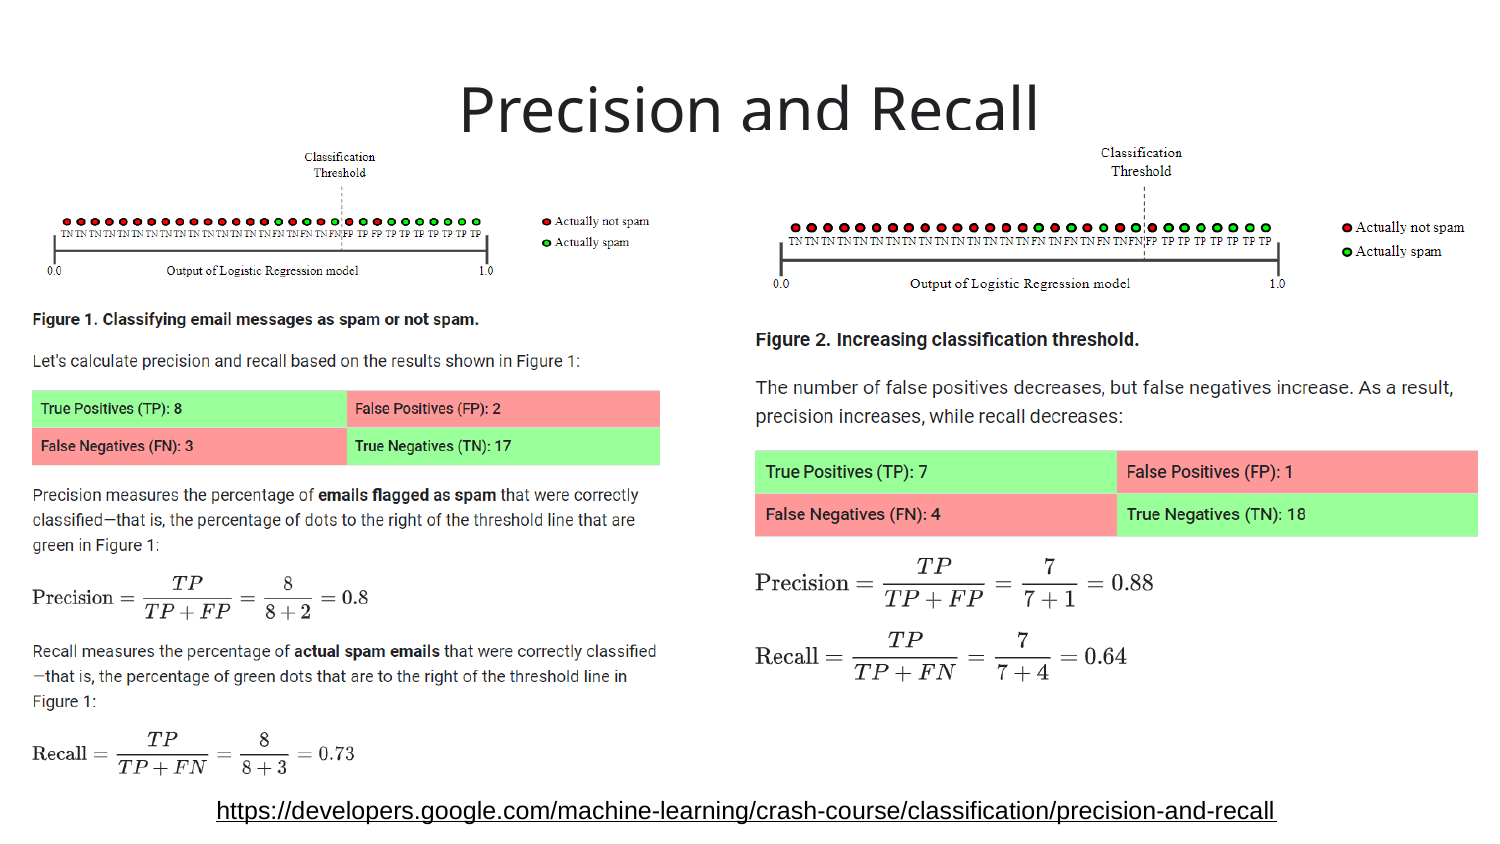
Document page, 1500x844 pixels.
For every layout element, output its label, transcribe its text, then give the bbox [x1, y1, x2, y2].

picture [19, 143, 670, 788]
text_box https://developers.google.com/machine-learning/crash-course/classification/precision-and-recall [98, 787, 1402, 833]
picture [749, 130, 1481, 693]
title Precision and Recall [75, 67, 1425, 147]
